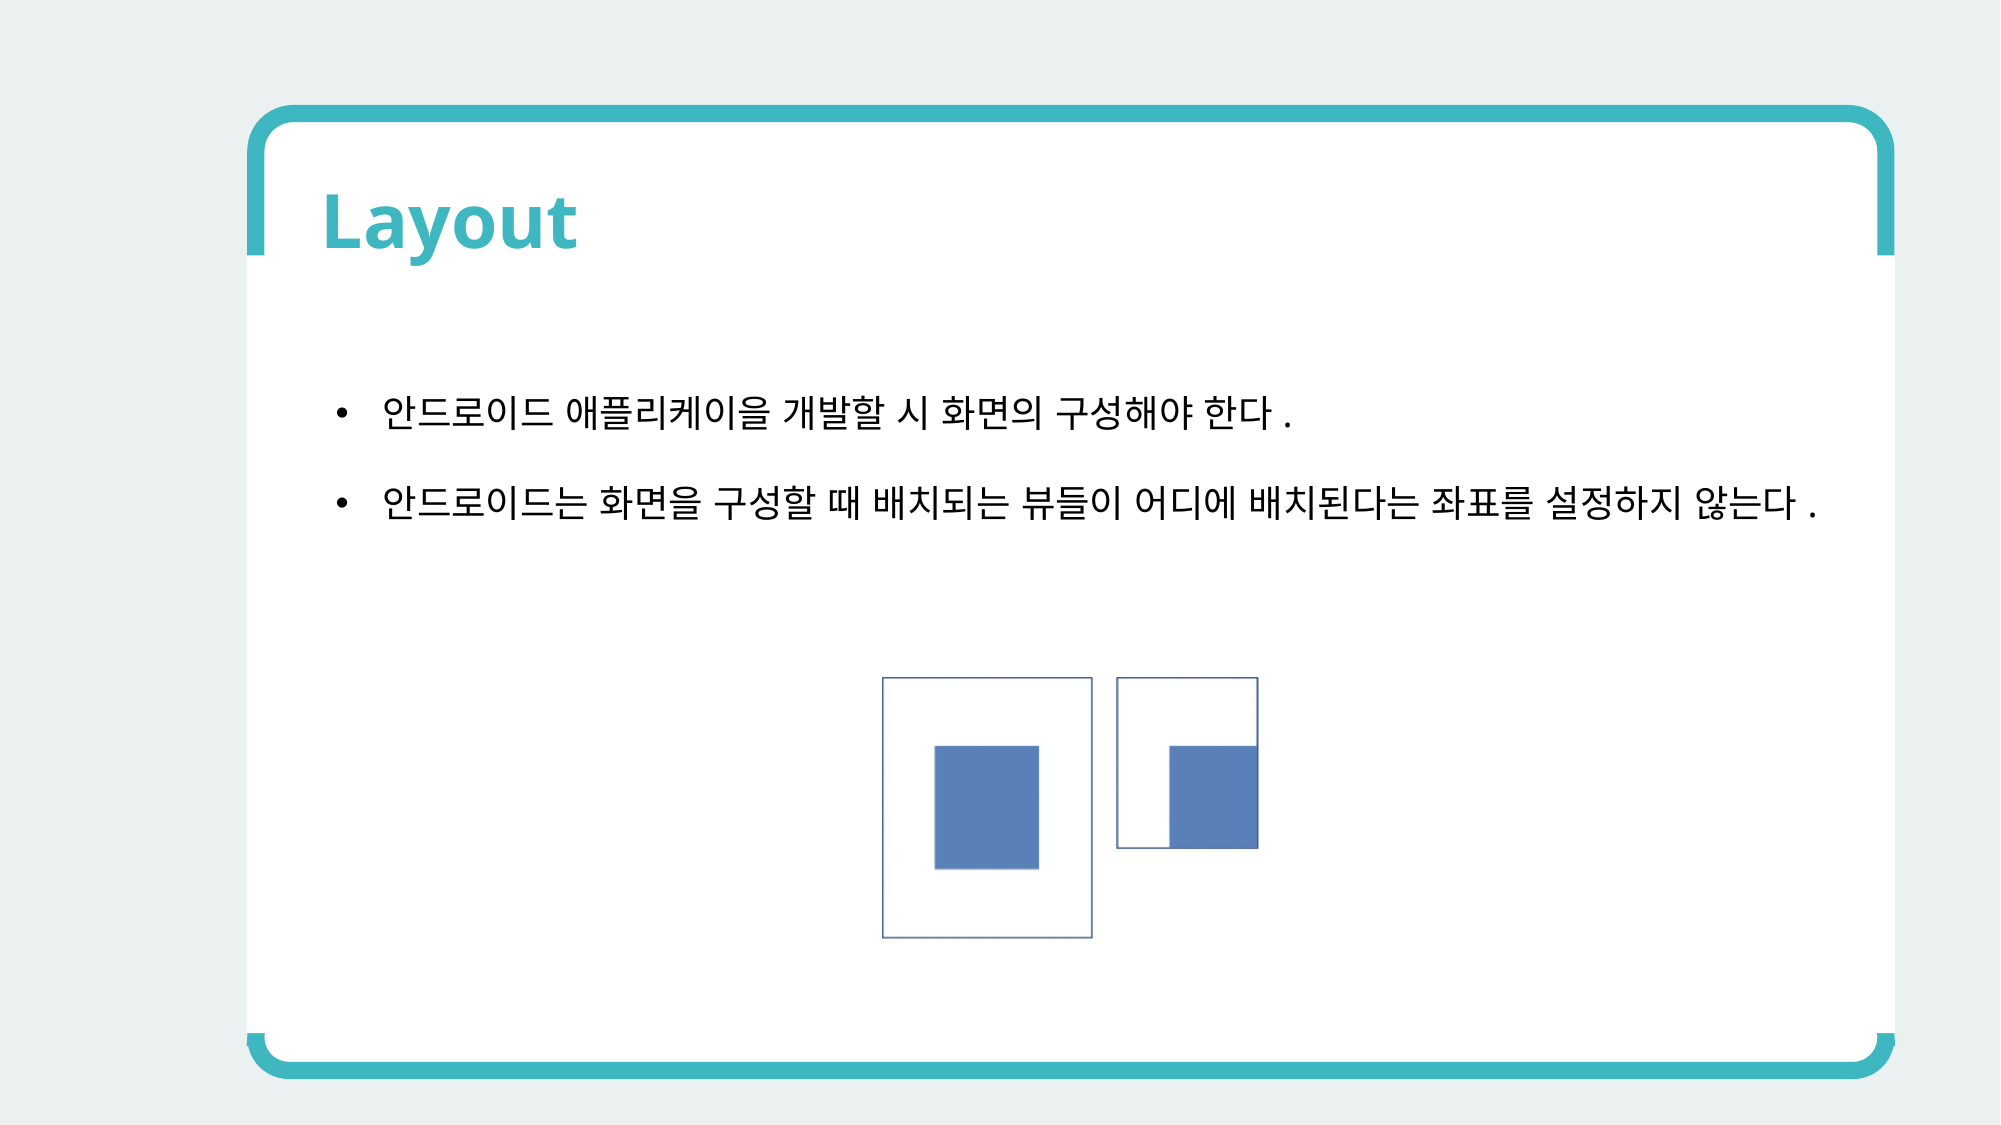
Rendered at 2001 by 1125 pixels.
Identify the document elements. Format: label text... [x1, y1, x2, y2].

text_box [254, 112, 1887, 254]
text_box [0, 0, 2000, 1125]
picture [876, 672, 1265, 943]
text_box [254, 1034, 1888, 1072]
text_box [246, 254, 1896, 1034]
text_box Layout [320, 173, 1821, 264]
text_box 안드로이드 애플리케이을 개발할 시 화면의 구성해야 한다. 안드로이드는 화면을 구성할 때 배치되는 뷰들이 어디에 배치된다는 좌표를 설정하지 않는다. [320, 338, 1821, 533]
